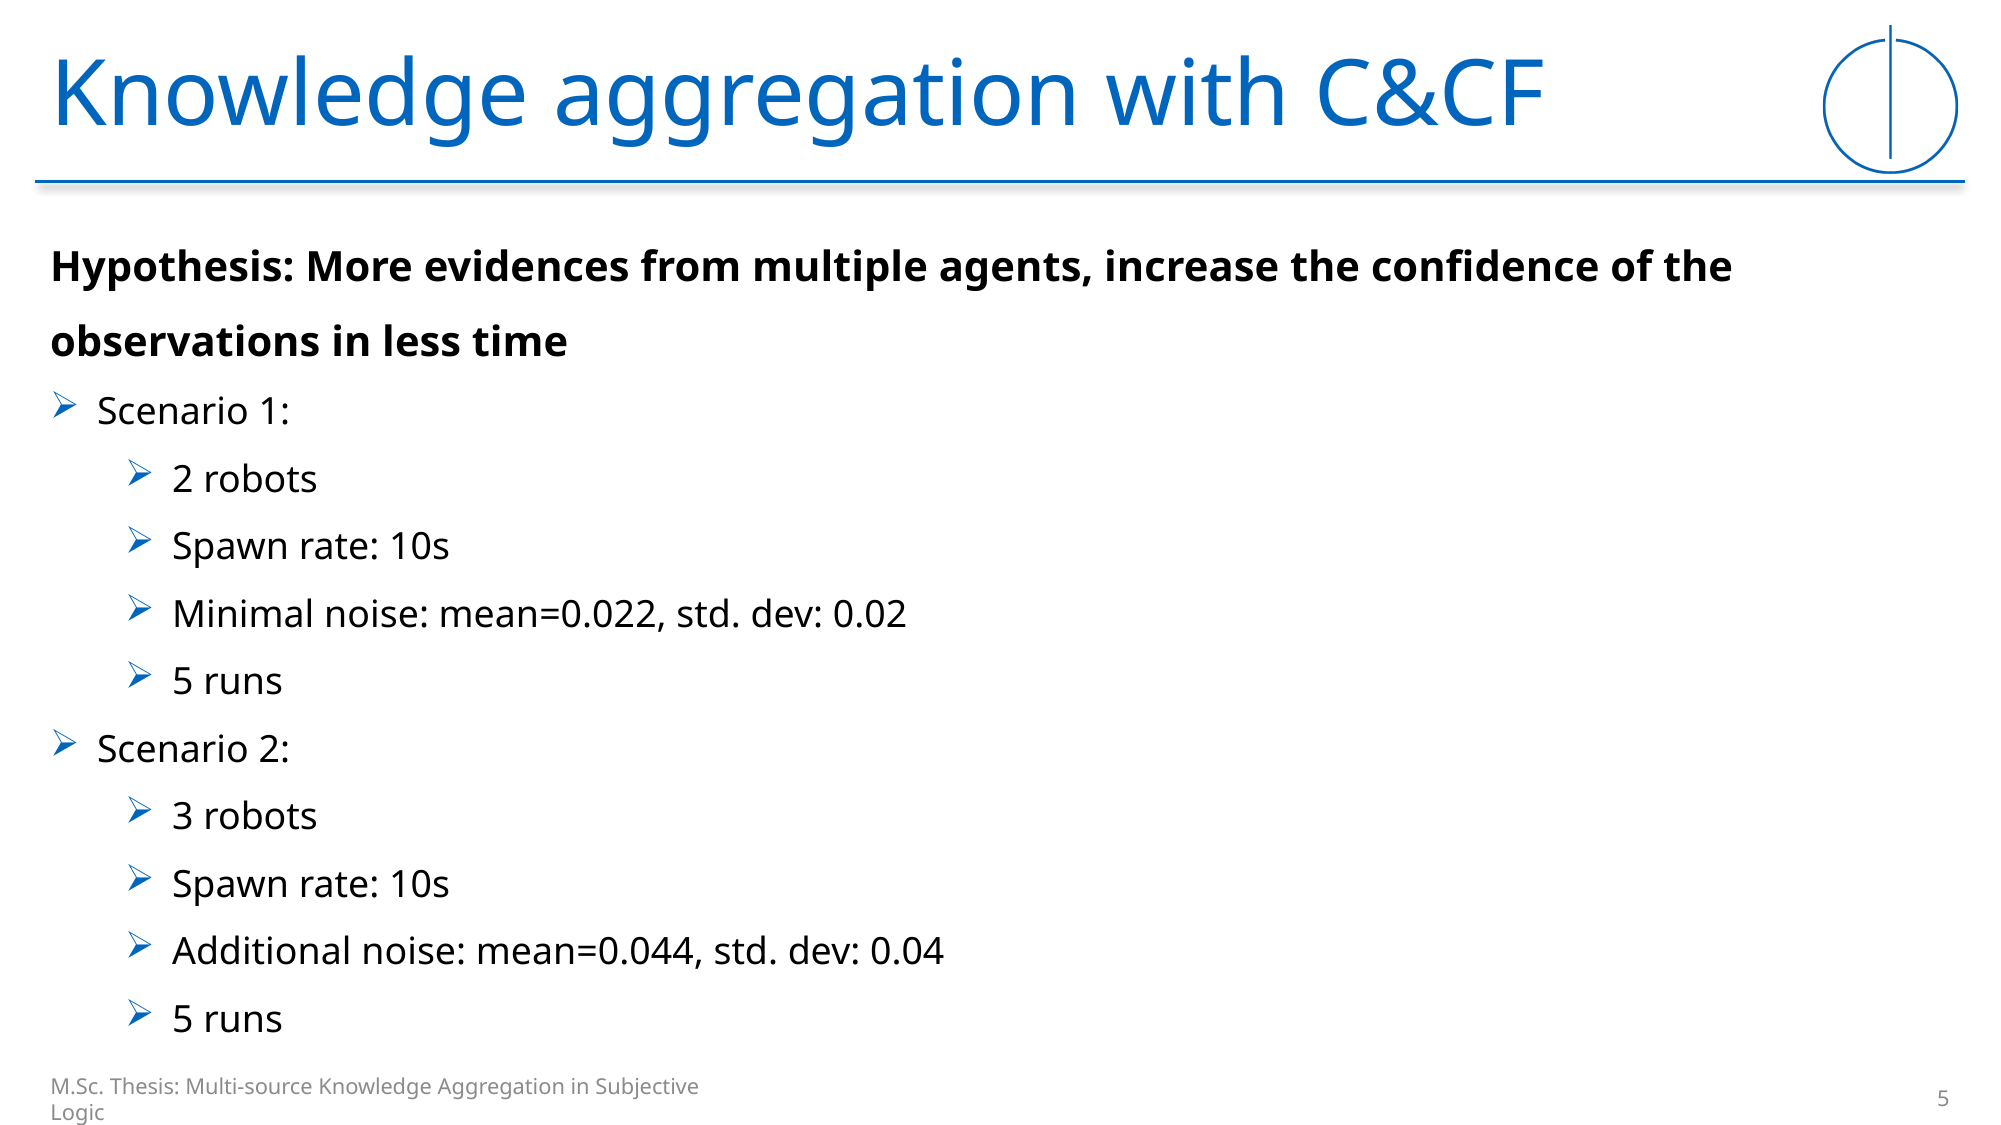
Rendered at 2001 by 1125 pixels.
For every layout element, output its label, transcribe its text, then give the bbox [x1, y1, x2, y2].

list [1816, 25, 1965, 174]
title Knowledge aggregation with C&CF [35, 22, 1803, 170]
footer M.Sc. Thesis: Multi-source Knowledge Aggregation in Subjective Logic [35, 1072, 771, 1125]
text_box Hypothesis: More evidences from multiple agents, increase the confidence of the observations in less time Scenario 1: 2 robots Spawn rate: 10s Minimal noise: mean=0.022, std. dev: 0.02 5 runs Scenario 2: 3 robots Spawn rate: 10s Additional noise: mean=0.044, std. dev: 0.04 5 runs [35, 207, 1929, 1048]
slide_number 5 [1514, 1073, 1965, 1125]
